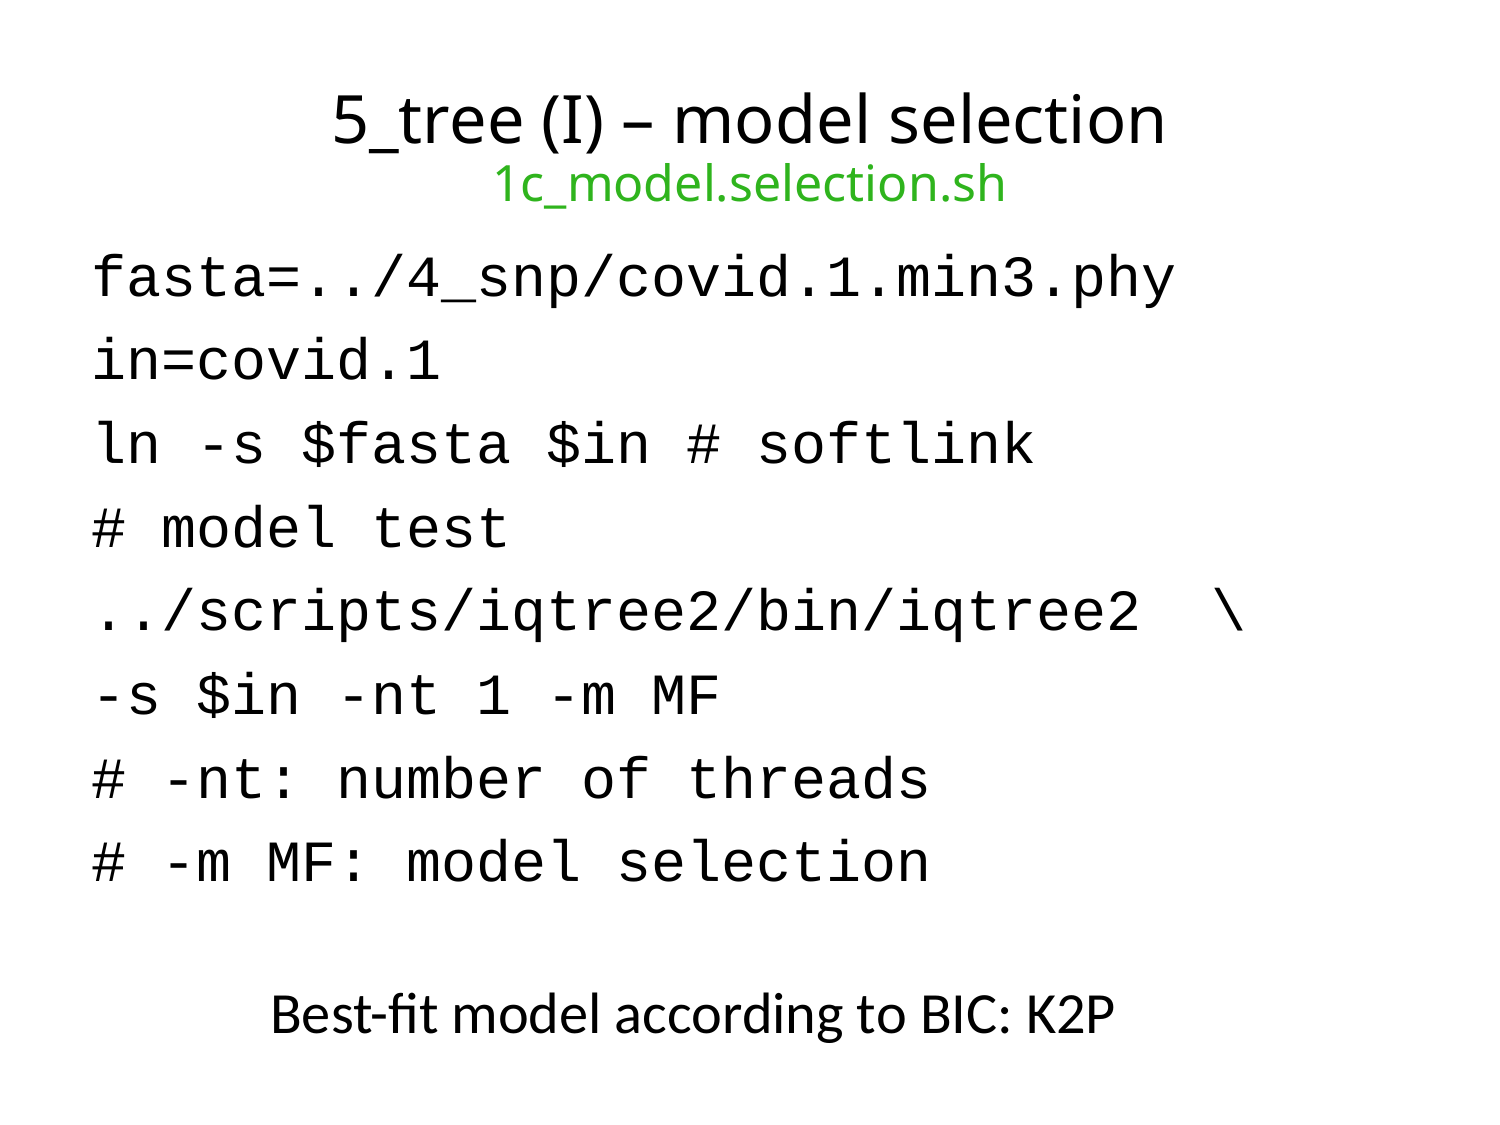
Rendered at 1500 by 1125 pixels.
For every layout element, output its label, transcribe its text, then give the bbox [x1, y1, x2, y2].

text_box Best-fit model according to BIC: K2P [255, 967, 1184, 1053]
title 5_tree (I) – model selection 1c_model.selection.sh [103, 59, 1397, 238]
list fasta=../4_snp/covid.1.min3.phy in=covid.1 ln -s $fasta $in # softlink # model test ../scripts/iqtree2/bin/iqtree2 \ -s $in -nt 1 -m MF # -nt: number of threads # -m MF: model selection [76, 238, 1397, 914]
